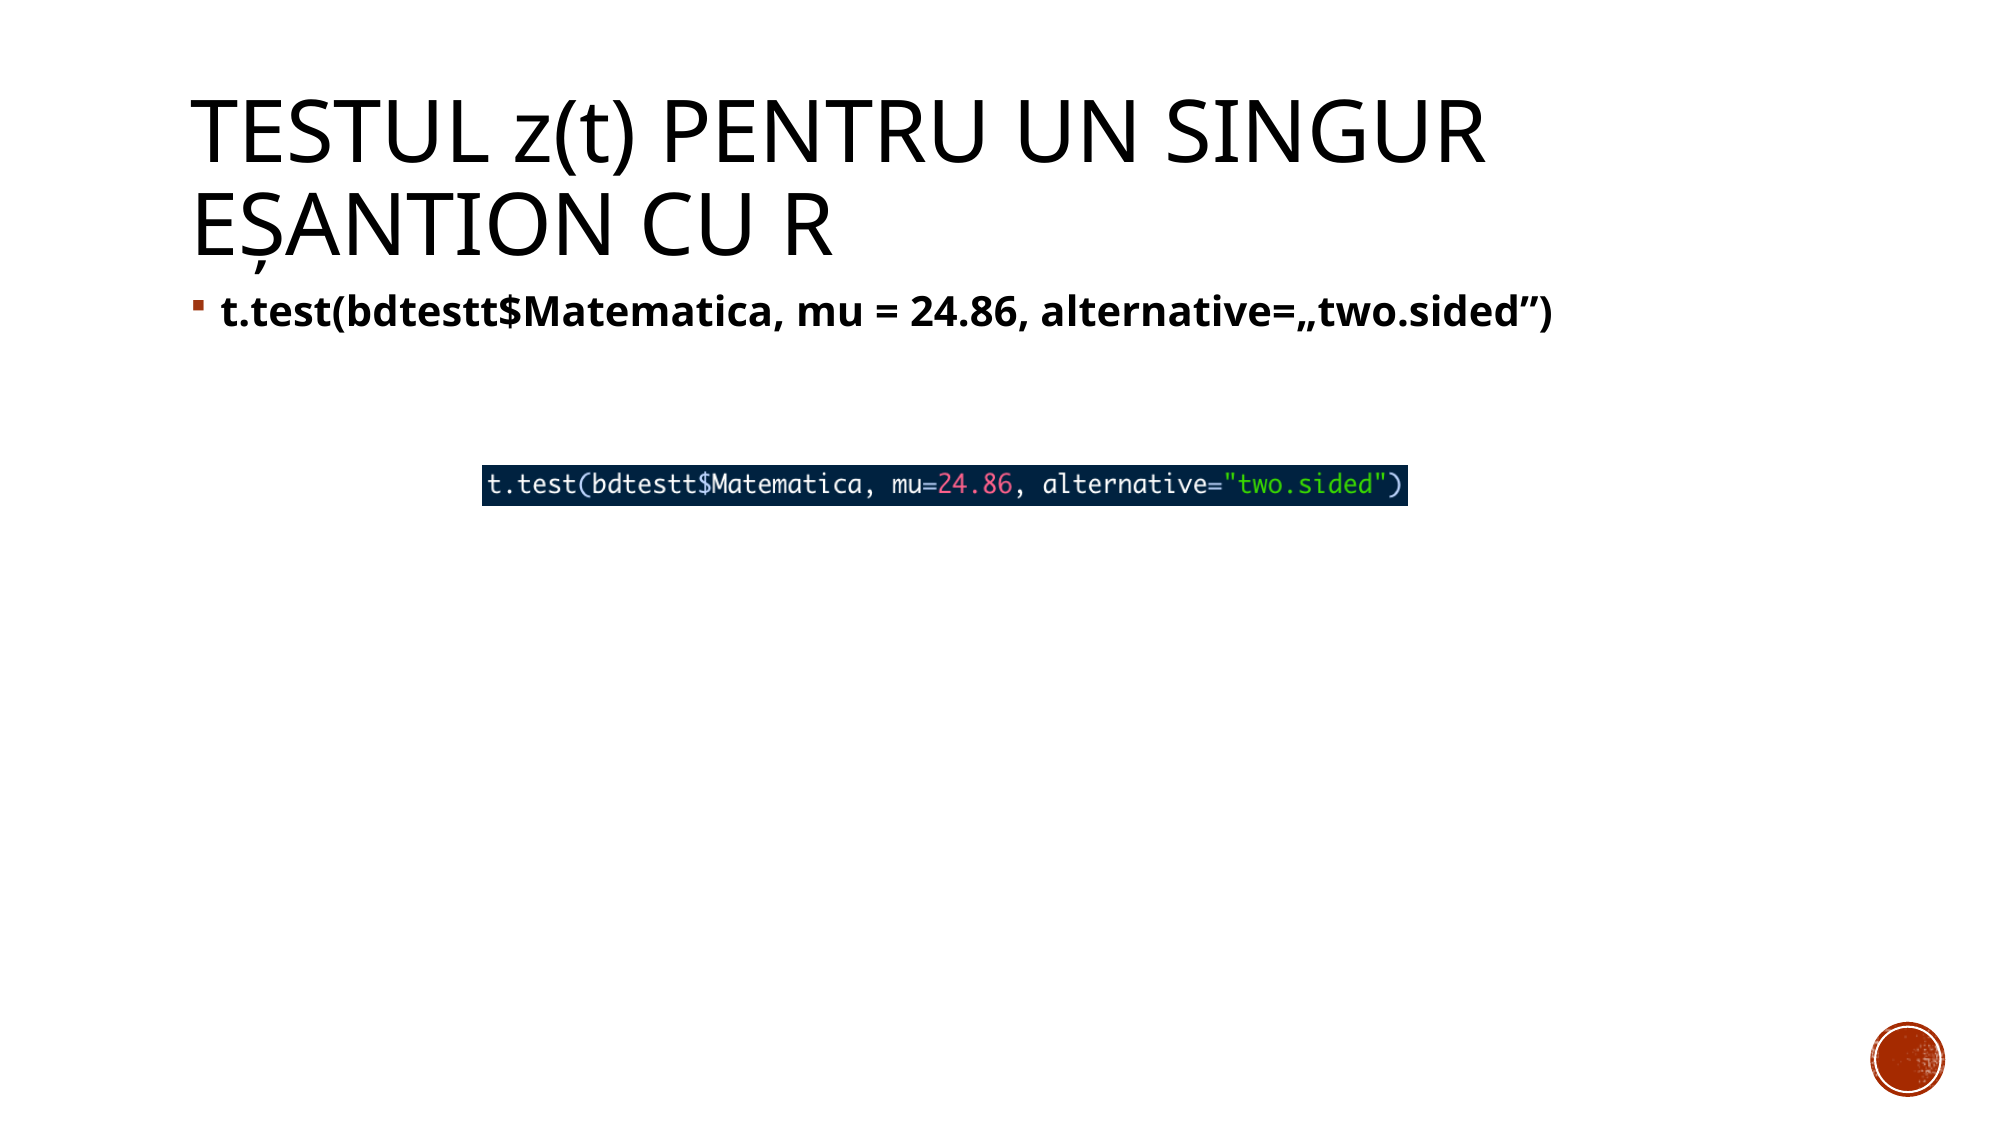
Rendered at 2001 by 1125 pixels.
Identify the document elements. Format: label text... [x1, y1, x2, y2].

list t.test(bdtestt$Matematica, mu = 24.86, alternative=„two.sided”) [175, 282, 1826, 1013]
picture [482, 465, 1408, 506]
title Testul z(t) pentru un singur eșantion cu R [175, 79, 1826, 282]
